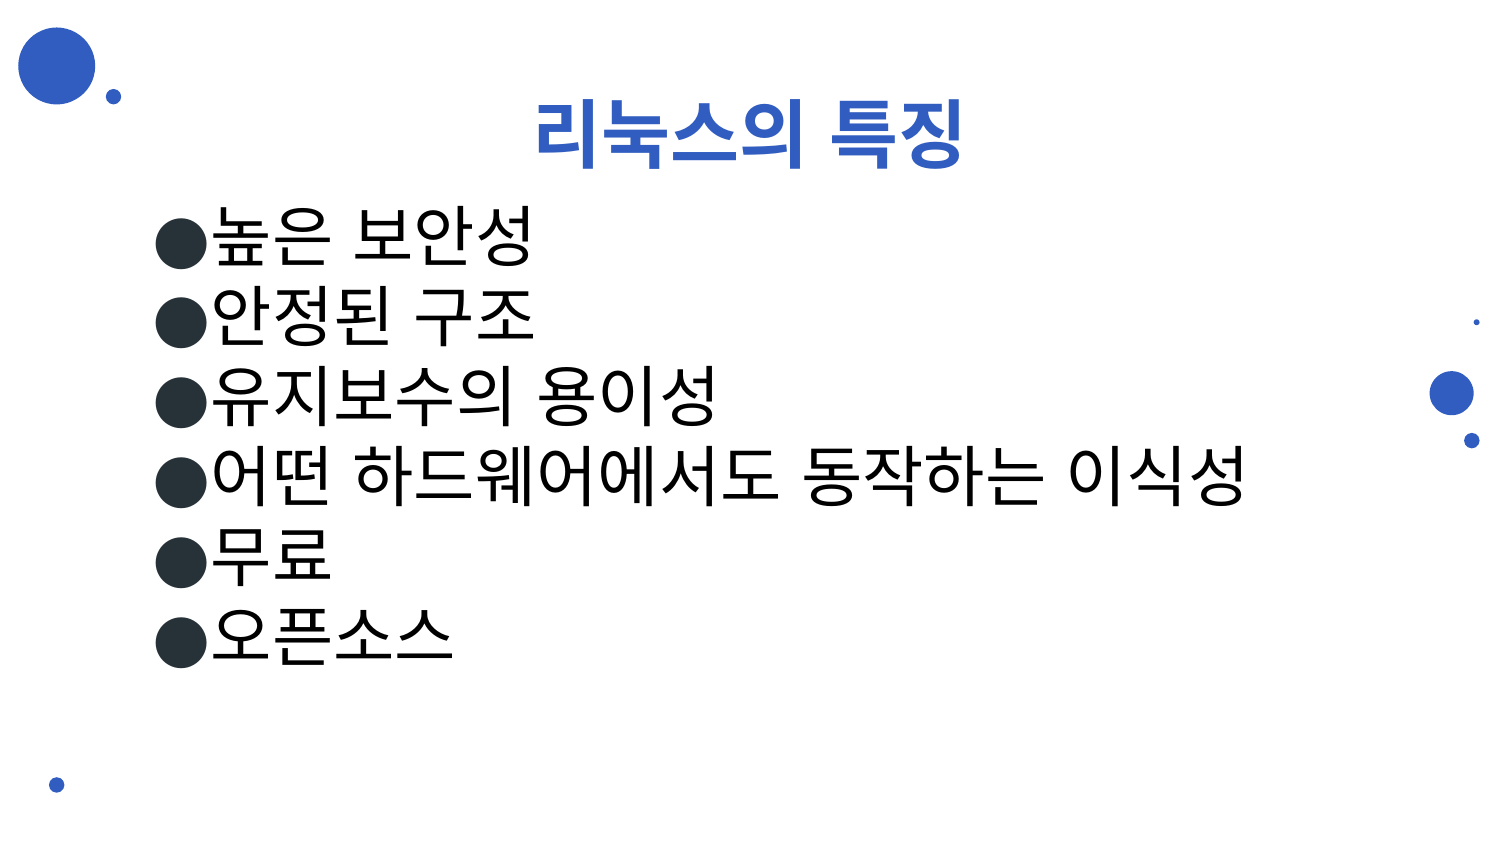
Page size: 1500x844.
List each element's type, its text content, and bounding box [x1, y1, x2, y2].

title 리눅스의 특징 [112, 72, 1388, 167]
subtitle 높은 보안성 안정된 구조 유지보수의 용이성 어떤 하드웨어에서도 동작하는 이식성 무료 오픈소스 [118, 180, 1388, 756]
